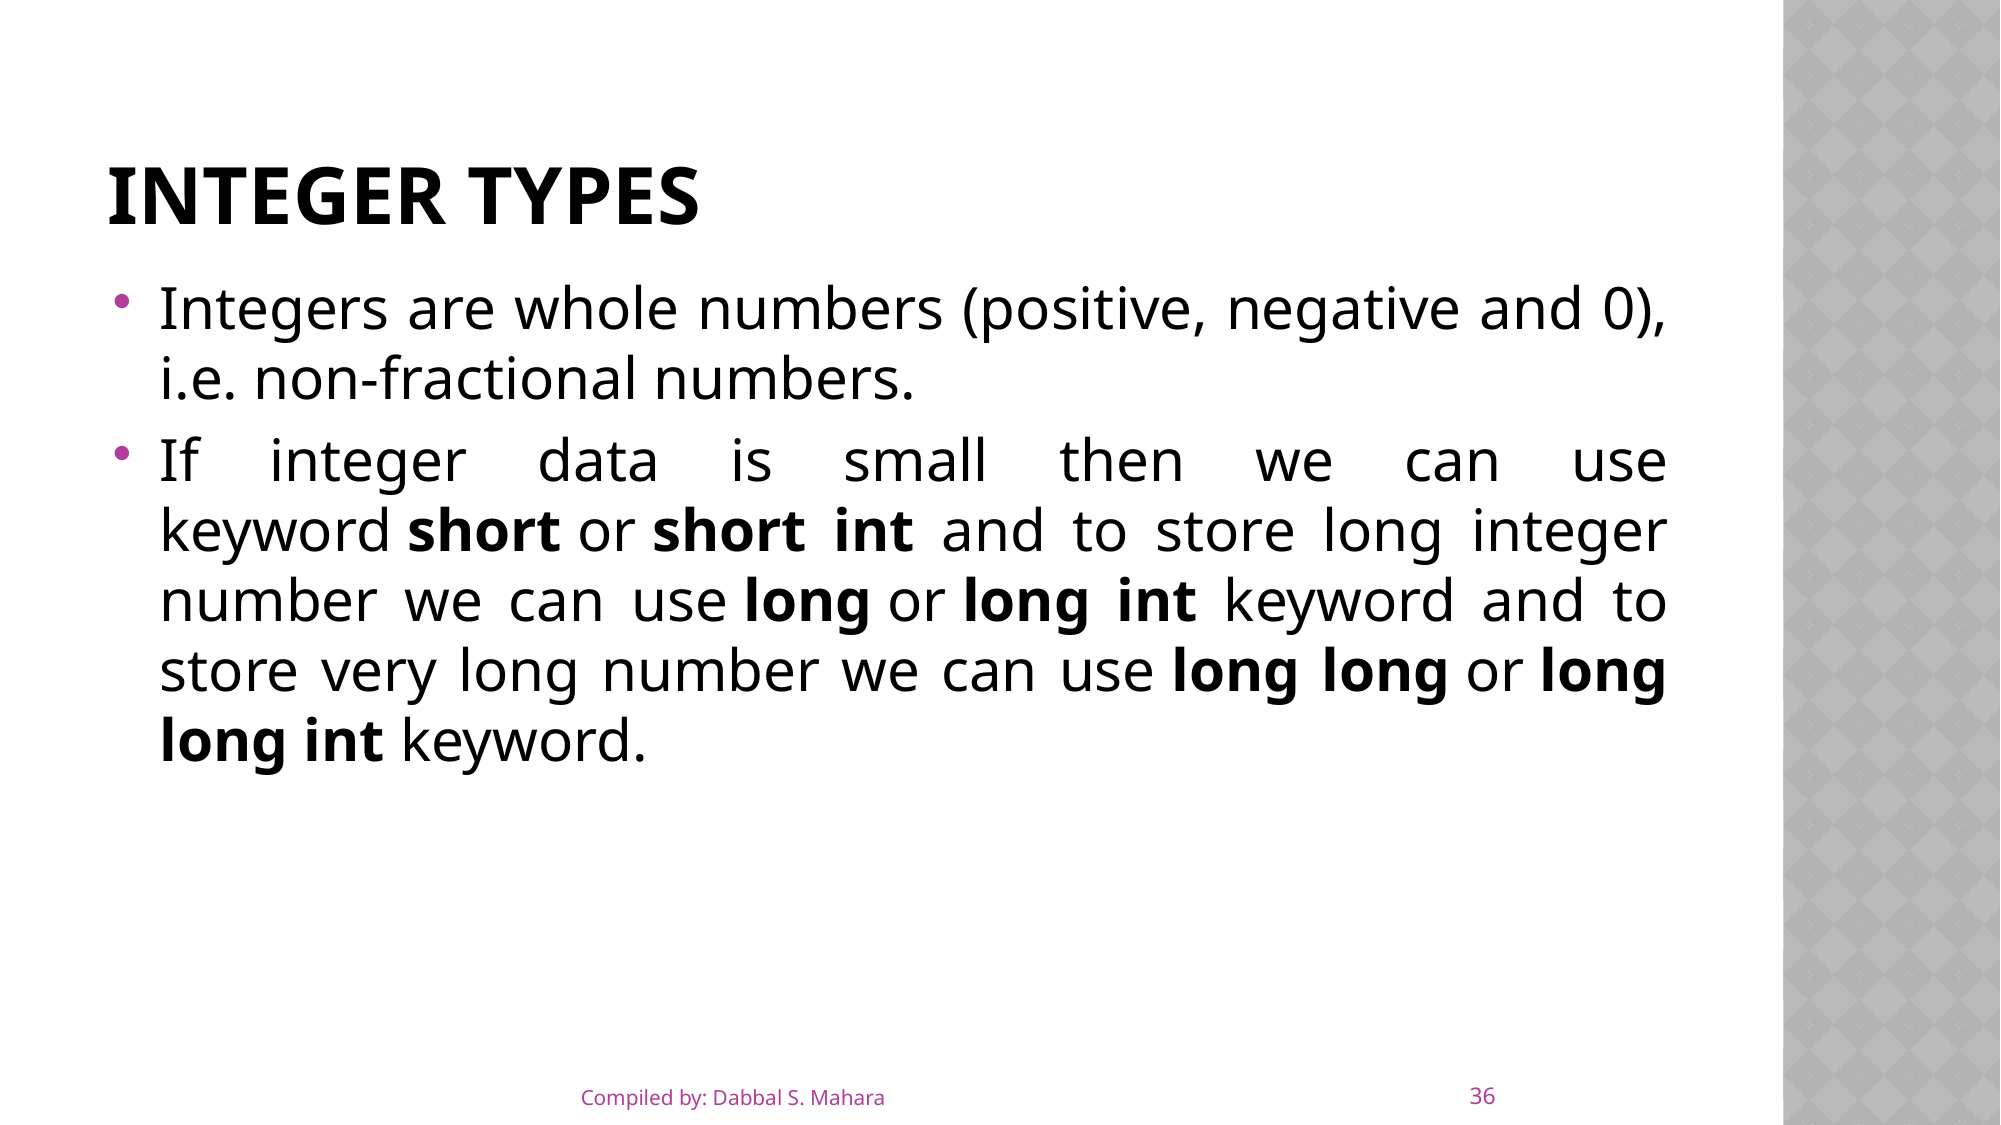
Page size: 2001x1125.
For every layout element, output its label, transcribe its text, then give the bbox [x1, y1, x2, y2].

slide_number 36 [1367, 1075, 1496, 1113]
title Integer types [99, 52, 1684, 240]
list Integers are whole numbers (positive, negative and 0), i.e. non-fractional numbers. If integer data is small then we can use keyword short or short int and to store long integer number we can use long or long int keyword and to store very long number we can use long long or long long int keyword. [99, 264, 1684, 1059]
footer Compiled by: Dabbal S. Mahara [99, 1075, 900, 1114]
